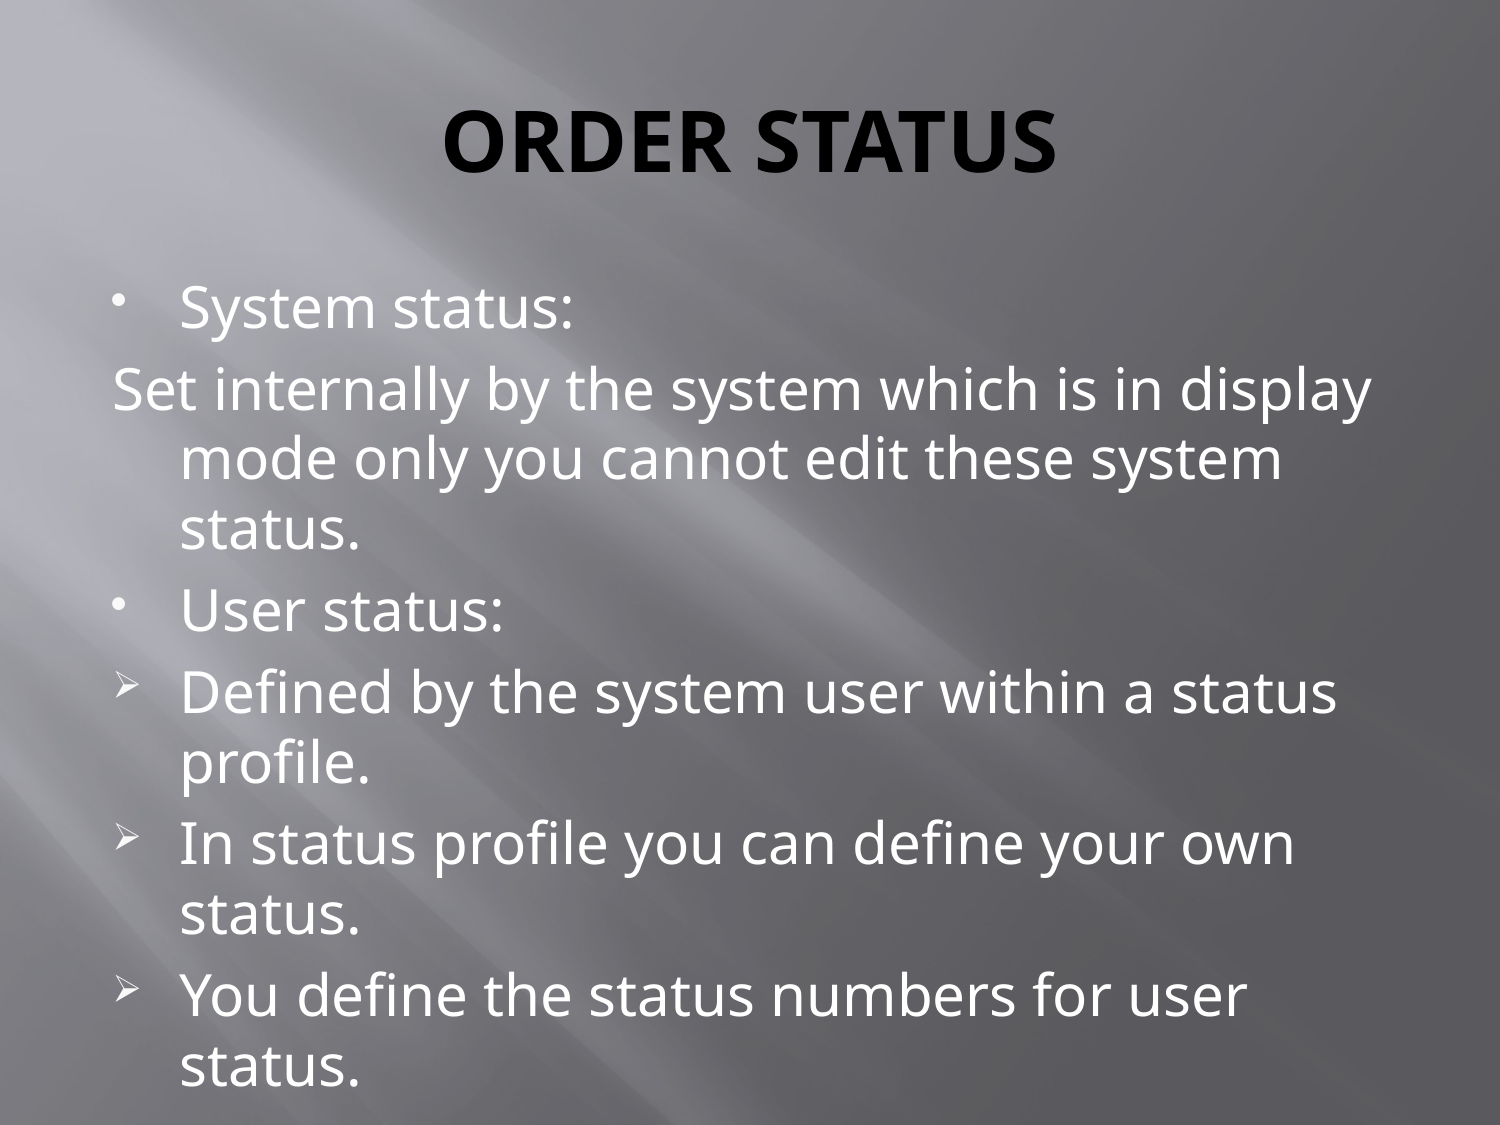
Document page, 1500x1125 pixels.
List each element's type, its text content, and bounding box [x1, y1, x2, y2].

list System status: Set internally by the system which is in display mode only you cannot edit these system status. User status: Defined by the system user within a status profile. In status profile you can define your own status. You define the status numbers for user status. [75, 262, 1425, 1035]
title ORDER STATUS [75, 45, 1425, 233]
